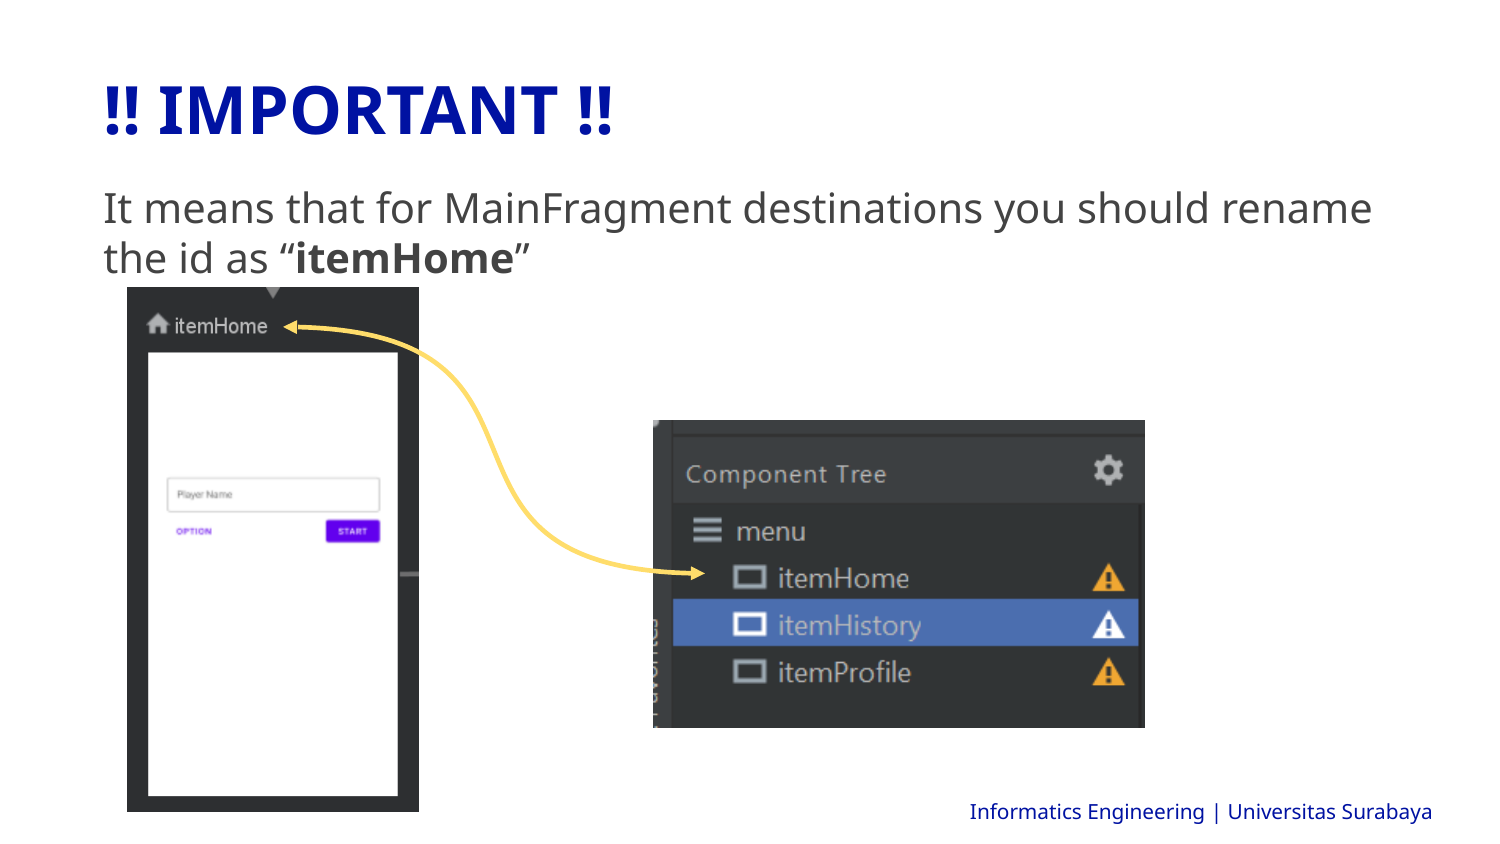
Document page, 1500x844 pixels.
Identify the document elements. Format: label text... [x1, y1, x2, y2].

title !! IMPORTANT !! [88, 12, 1402, 163]
text_box Informatics Engineering | Universitas Surabaya [953, 791, 1448, 828]
picture [653, 420, 1145, 728]
list It means that for MainFragment destinations you should rename the id as “itemHome” [88, 166, 1402, 698]
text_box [282, 326, 706, 574]
picture [127, 287, 419, 813]
